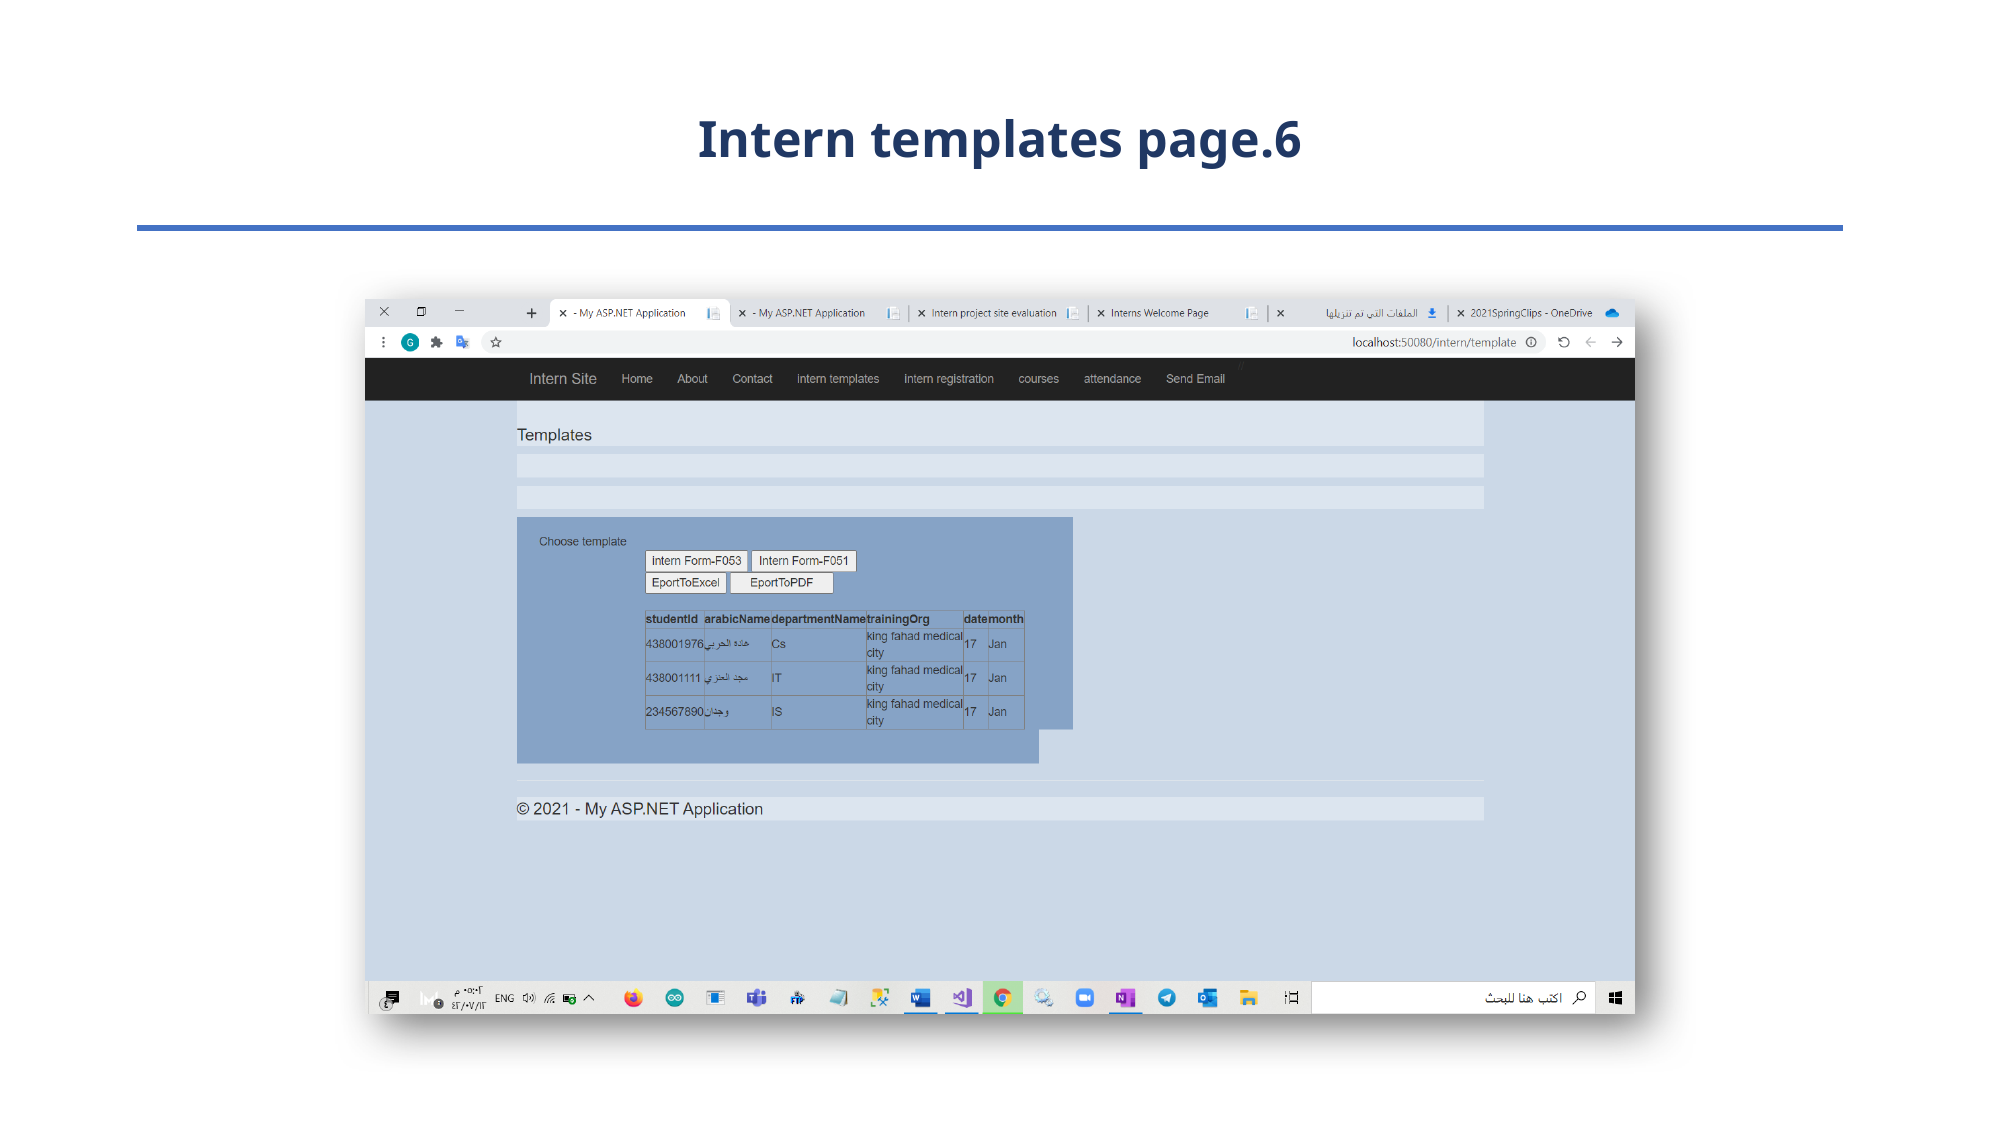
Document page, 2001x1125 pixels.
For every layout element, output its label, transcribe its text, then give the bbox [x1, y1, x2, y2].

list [365, 299, 1635, 1014]
title 6.Intern templates page [137, 59, 1863, 278]
